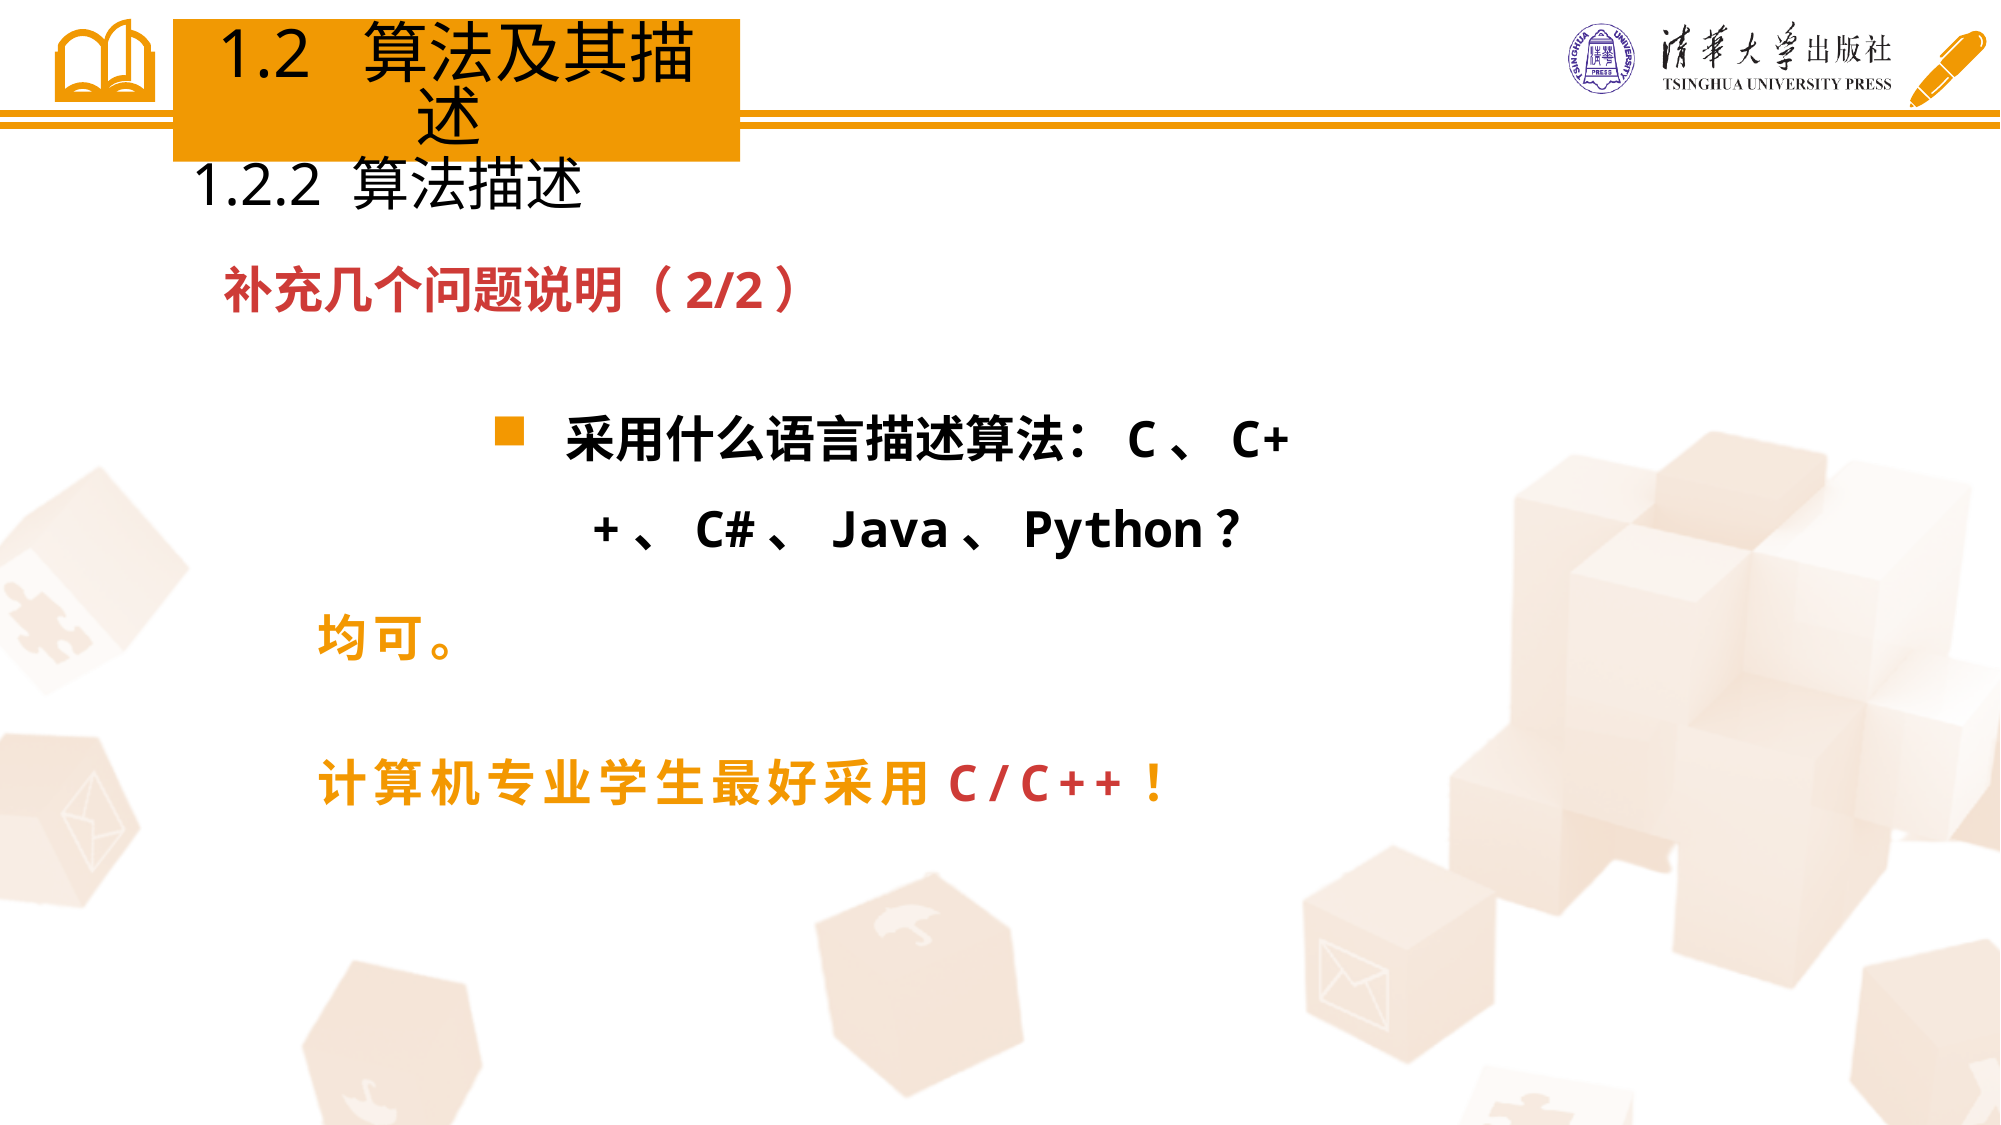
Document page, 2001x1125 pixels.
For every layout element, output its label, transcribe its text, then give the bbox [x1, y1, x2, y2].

text_box 1.2 算法及其描述 [173, 19, 741, 153]
picture [1936, 78, 1948, 90]
picture [1531, 0, 1973, 149]
text_box 补充几个问题说明（2/2） [208, 263, 892, 326]
text_box 均可。 计算机专业学生最好采用C/C++！ [303, 538, 782, 819]
text_box 1.2.2 算法描述 [161, 153, 877, 225]
picture [787, 359, 2000, 1125]
text_box 采用什么语言描述算法：C、C++、C#、Java、Python？ [154, 369, 782, 565]
